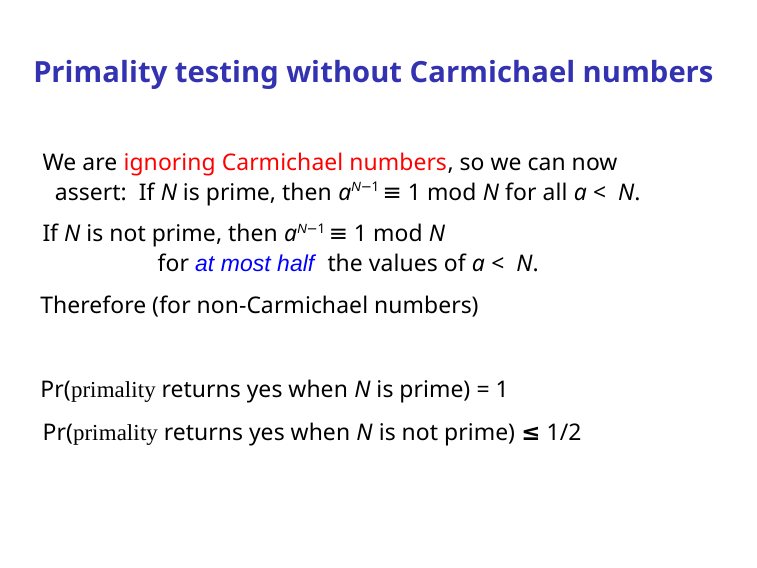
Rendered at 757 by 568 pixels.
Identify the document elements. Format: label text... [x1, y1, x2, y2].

title Primality testing without Carmichael numbers [31, 58, 757, 154]
text_box Pr(primality returns yes when N is not prime) ≤ 1/2 [40, 422, 587, 452]
text_box We are ignoring Carmichael numbers, so we can now assert: If N is prime, then aN−1 ≡ 1 mod N for all a < N. If N is not prime, then aN−1 ≡ 1 mod N for at most half the values of a < N. Therefore (for non-Carmichael numbers) Pr(primality returns yes when N is prime) = 1 [40, 146, 691, 402]
